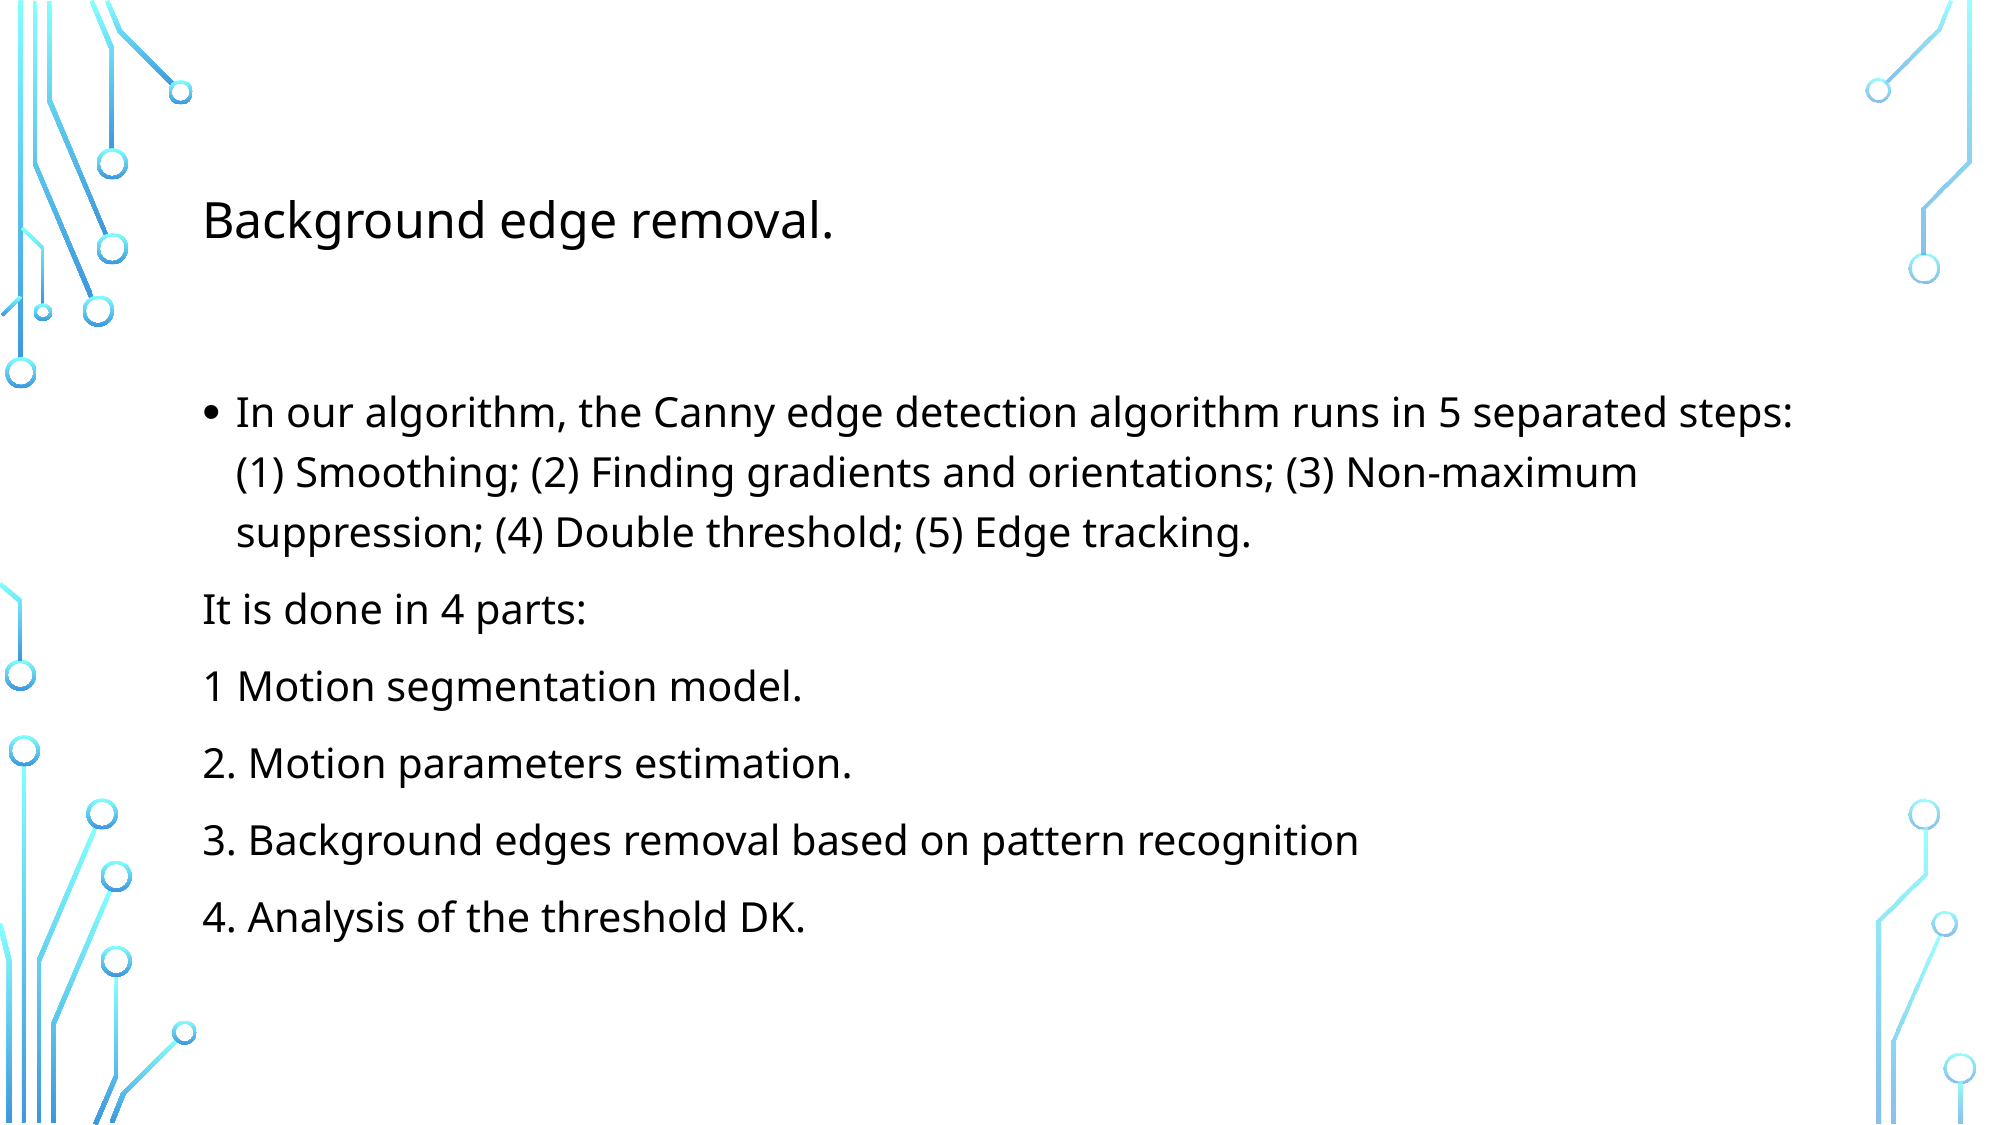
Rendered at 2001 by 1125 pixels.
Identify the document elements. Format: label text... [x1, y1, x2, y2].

list In our algorithm, the Canny edge detection algorithm runs in 5 separated steps: (1) Smoothing; (2) Finding gradients and orientations; (3) Non-maximum suppression; (4) Double threshold; (5) Edge tracking. It is done in 4 parts: 1 Motion segmentation model. 2. Motion parameters estimation. 3. Background edges removal based on pattern recognition 4. Analysis of the threshold DK. [187, 369, 1813, 950]
title Background edge removal. [187, 101, 1813, 344]
